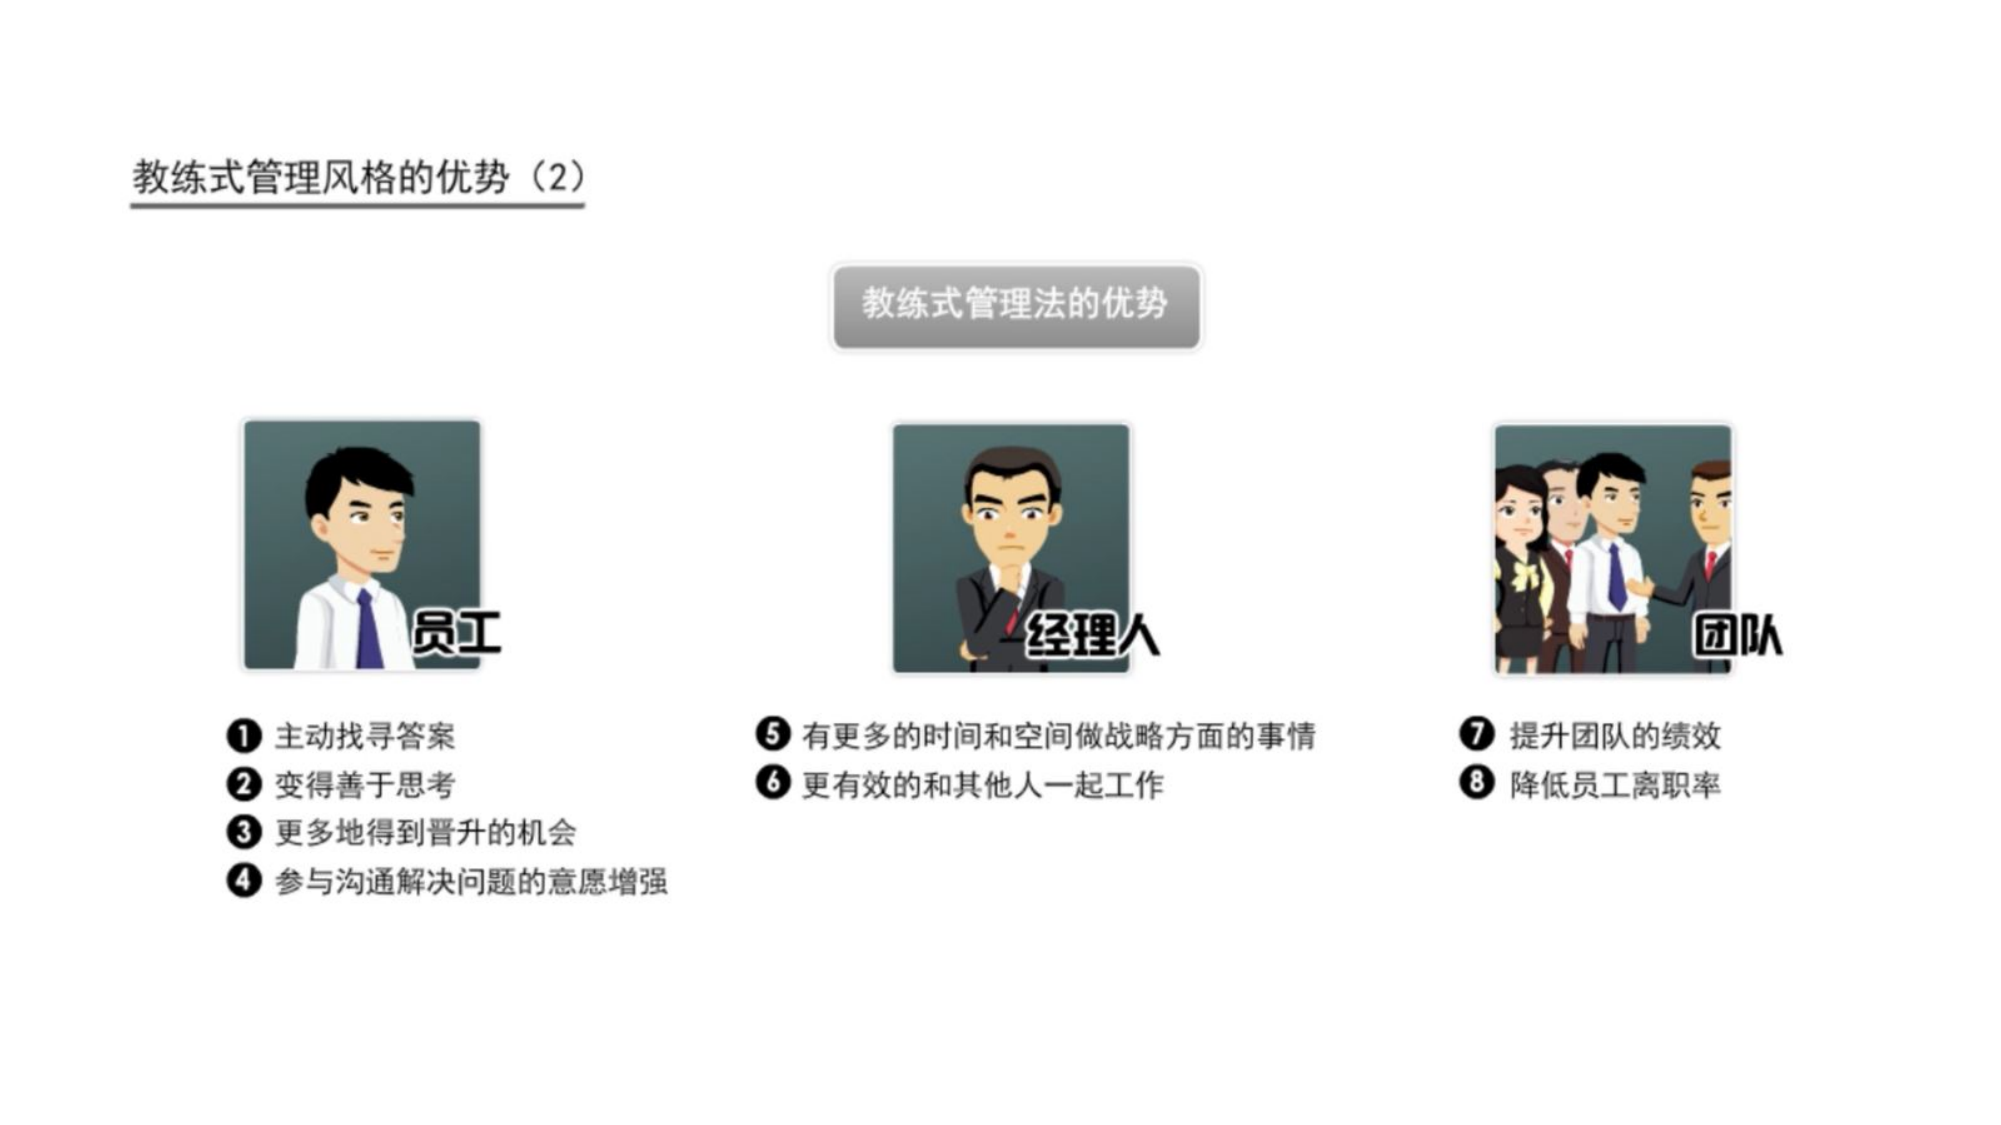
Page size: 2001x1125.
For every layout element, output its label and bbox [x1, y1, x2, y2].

picture [101, 143, 1899, 982]
